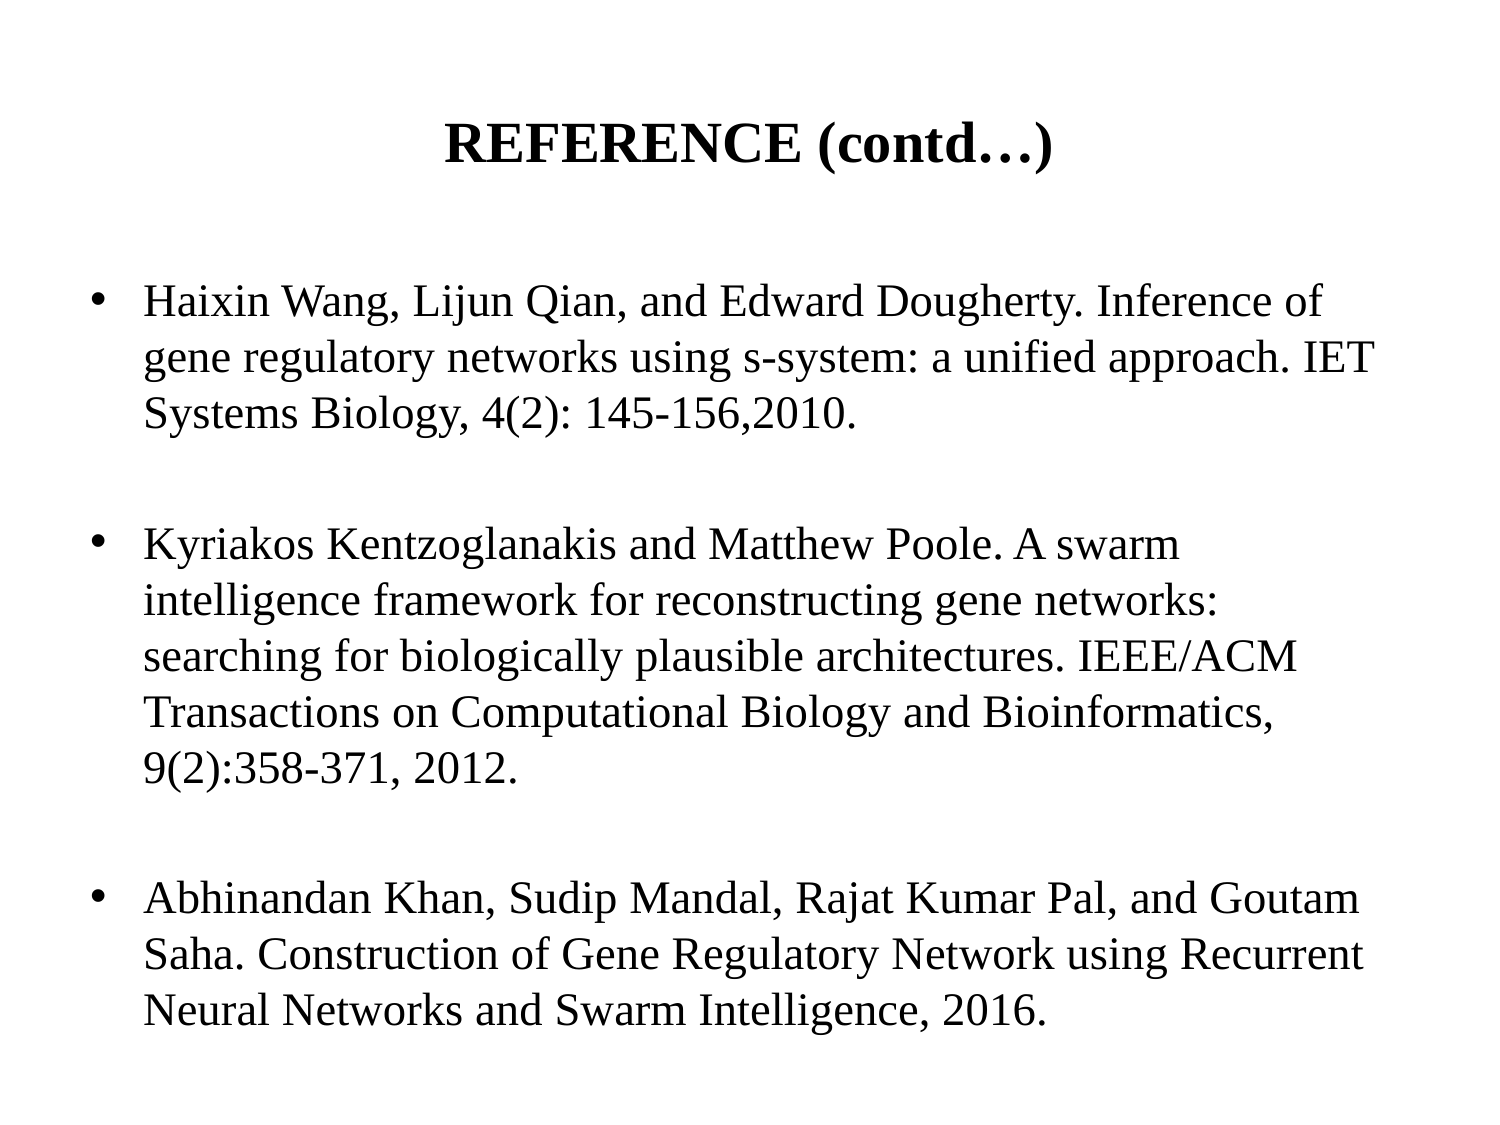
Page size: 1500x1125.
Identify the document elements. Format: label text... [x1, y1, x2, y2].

list Haixin Wang, Lijun Qian, and Edward Dougherty. Inference of gene regulatory networks using s-system: a unified approach. IET Systems Biology, 4(2): 145-156,2010. Kyriakos Kentzoglanakis and Matthew Poole. A swarm intelligence framework for reconstructing gene networks: searching for biologically plausible architectures. IEEE/ACM Transactions on Computational Biology and Bioinformatics, 9(2):358-371, 2012. Abhinandan Khan, Sudip Mandal, Rajat Kumar Pal, and Goutam Saha. Construction of Gene Regulatory Network using Recurrent Neural Networks and Swarm Intelligence, 2016. [75, 262, 1425, 1047]
title REFERENCE (contd…) [75, 45, 1425, 233]
